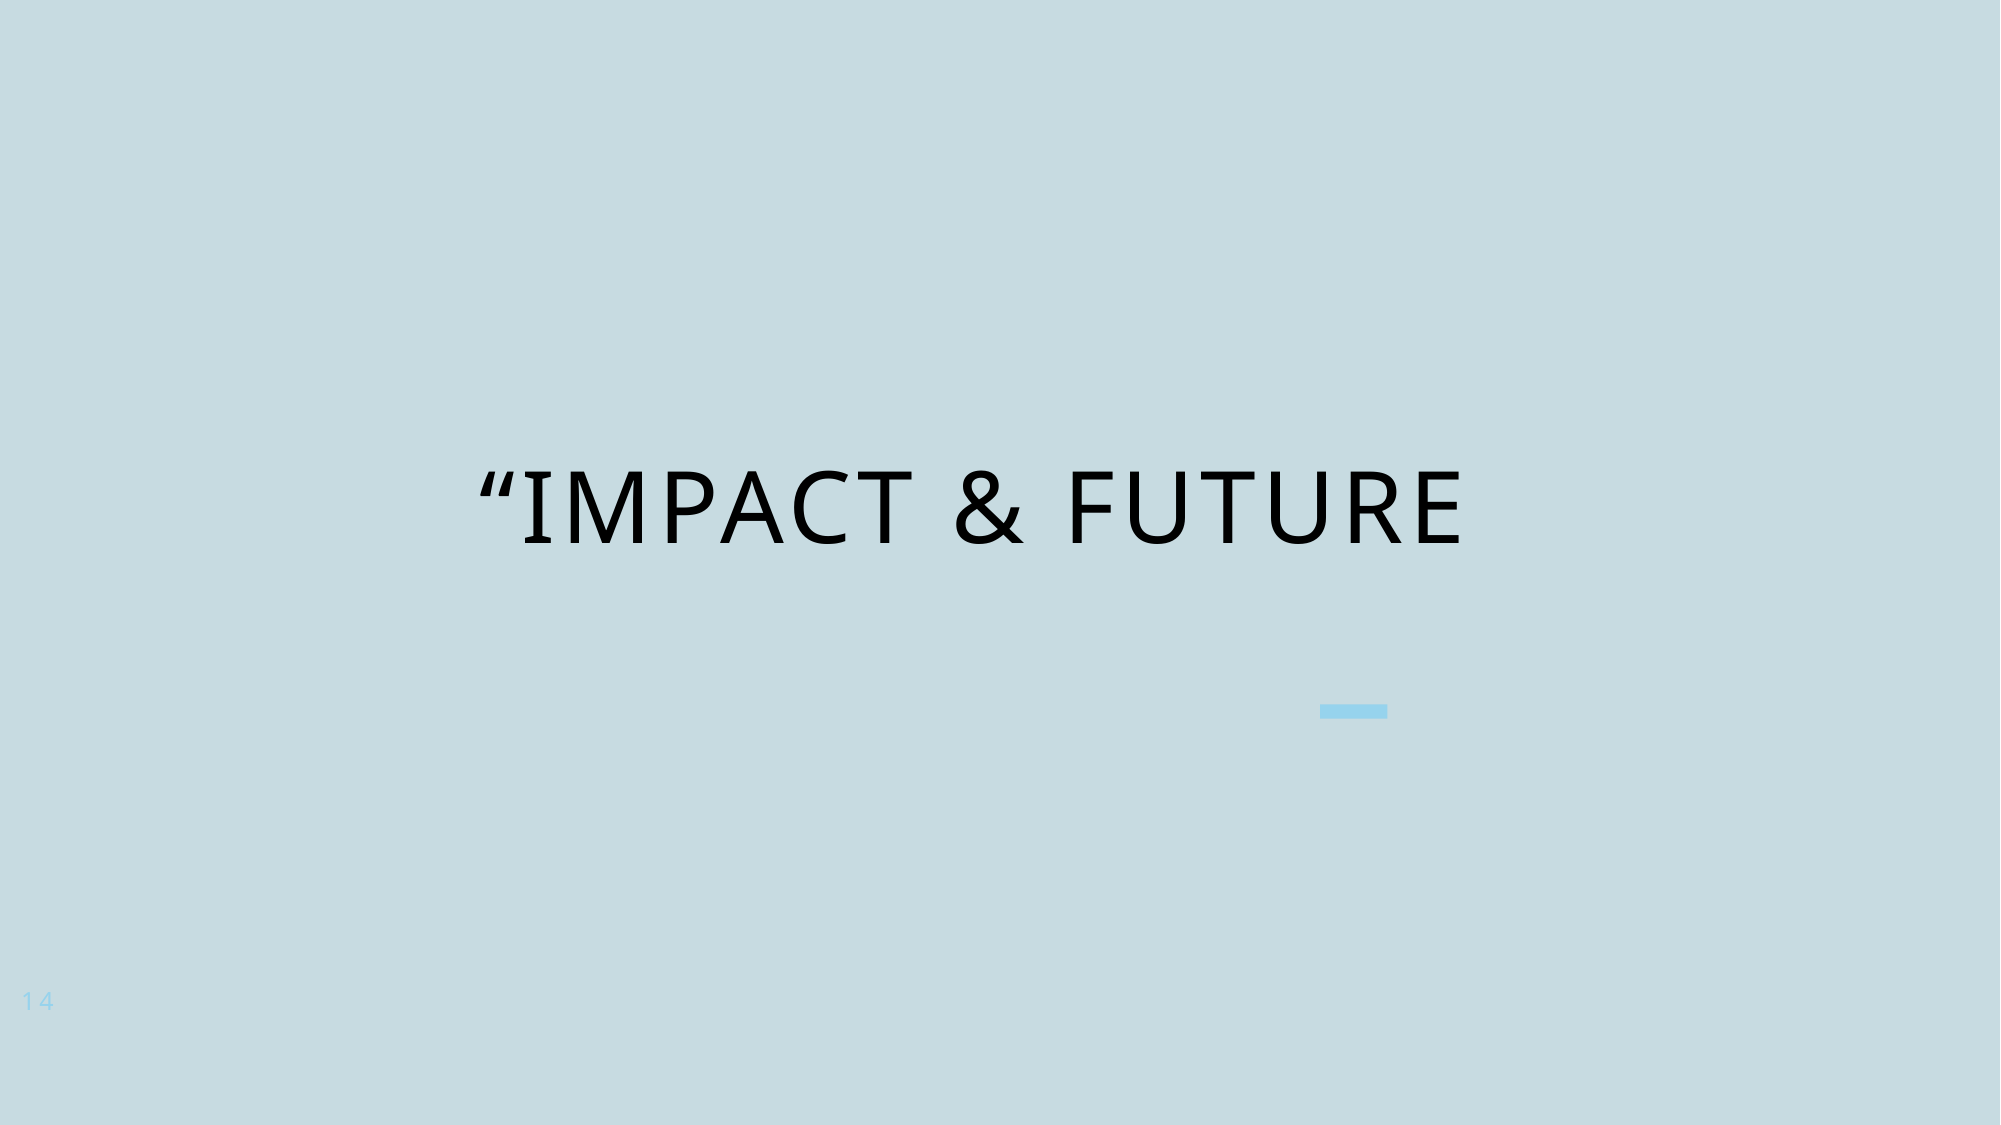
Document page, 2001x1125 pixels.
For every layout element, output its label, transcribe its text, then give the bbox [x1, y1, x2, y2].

slide_number 14 [0, 987, 75, 1018]
title “IMPACT & FUTURE [281, 421, 1666, 600]
